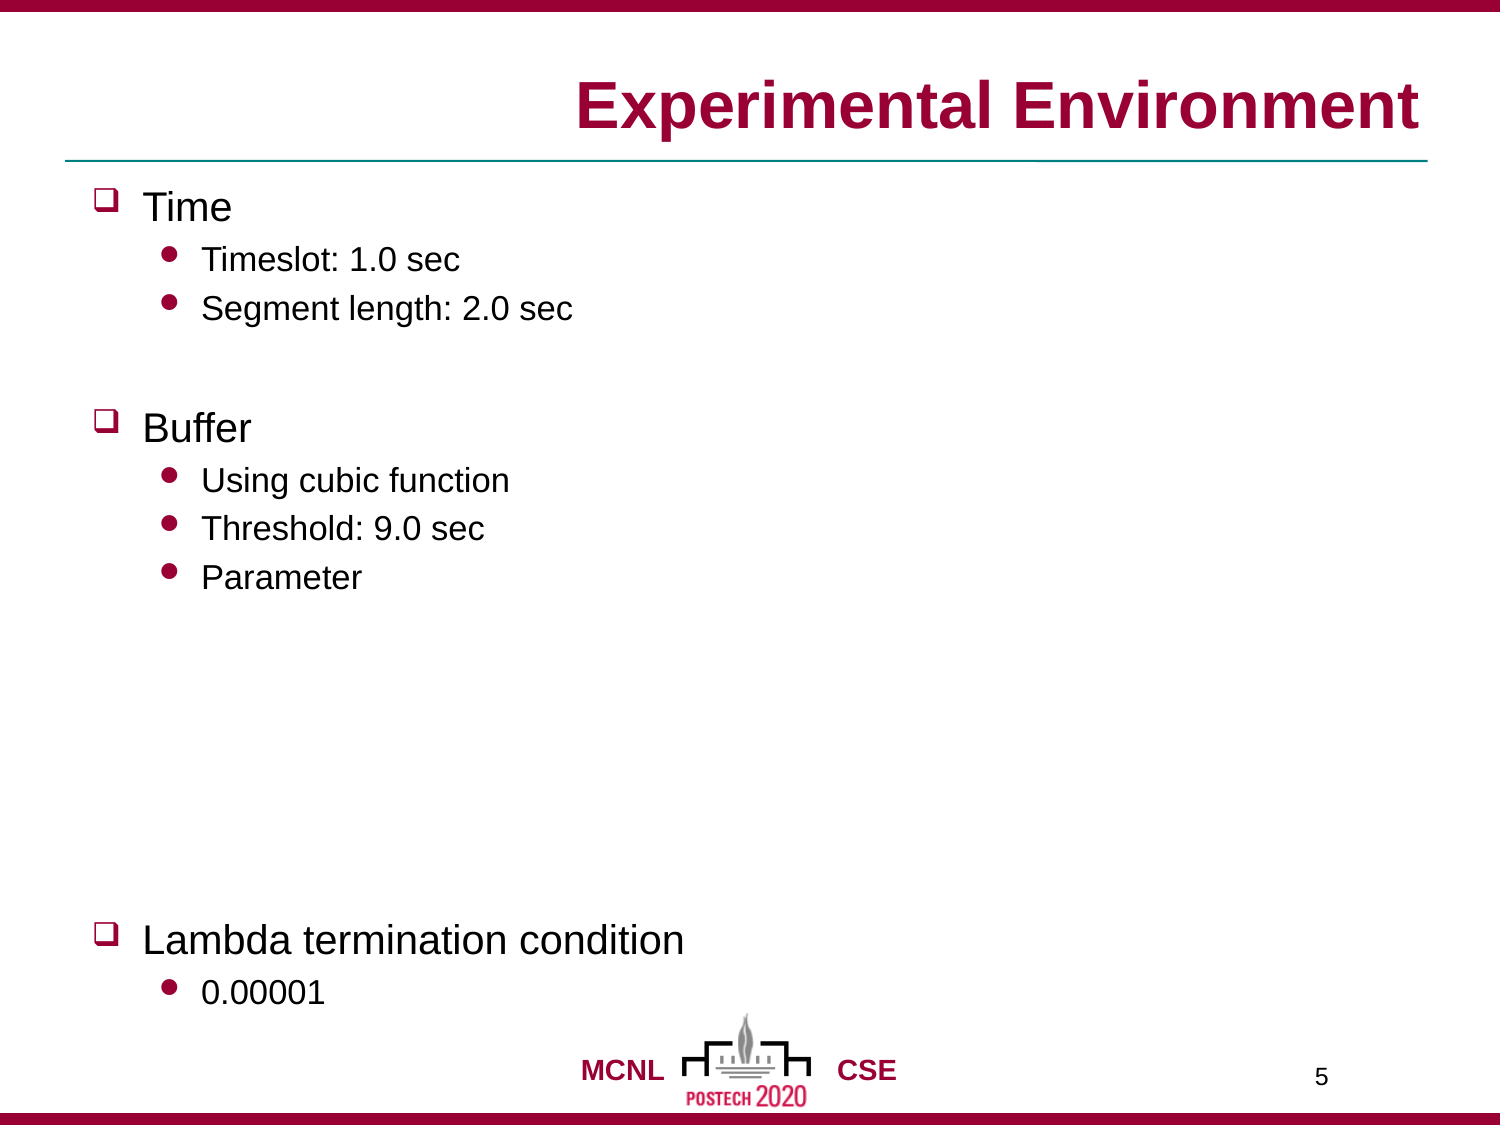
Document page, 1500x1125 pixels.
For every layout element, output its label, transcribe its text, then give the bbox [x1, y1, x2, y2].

title Experimental Environment [74, 36, 1436, 150]
picture [672, 1012, 820, 1111]
slide_number 5 [1299, 1052, 1425, 1113]
